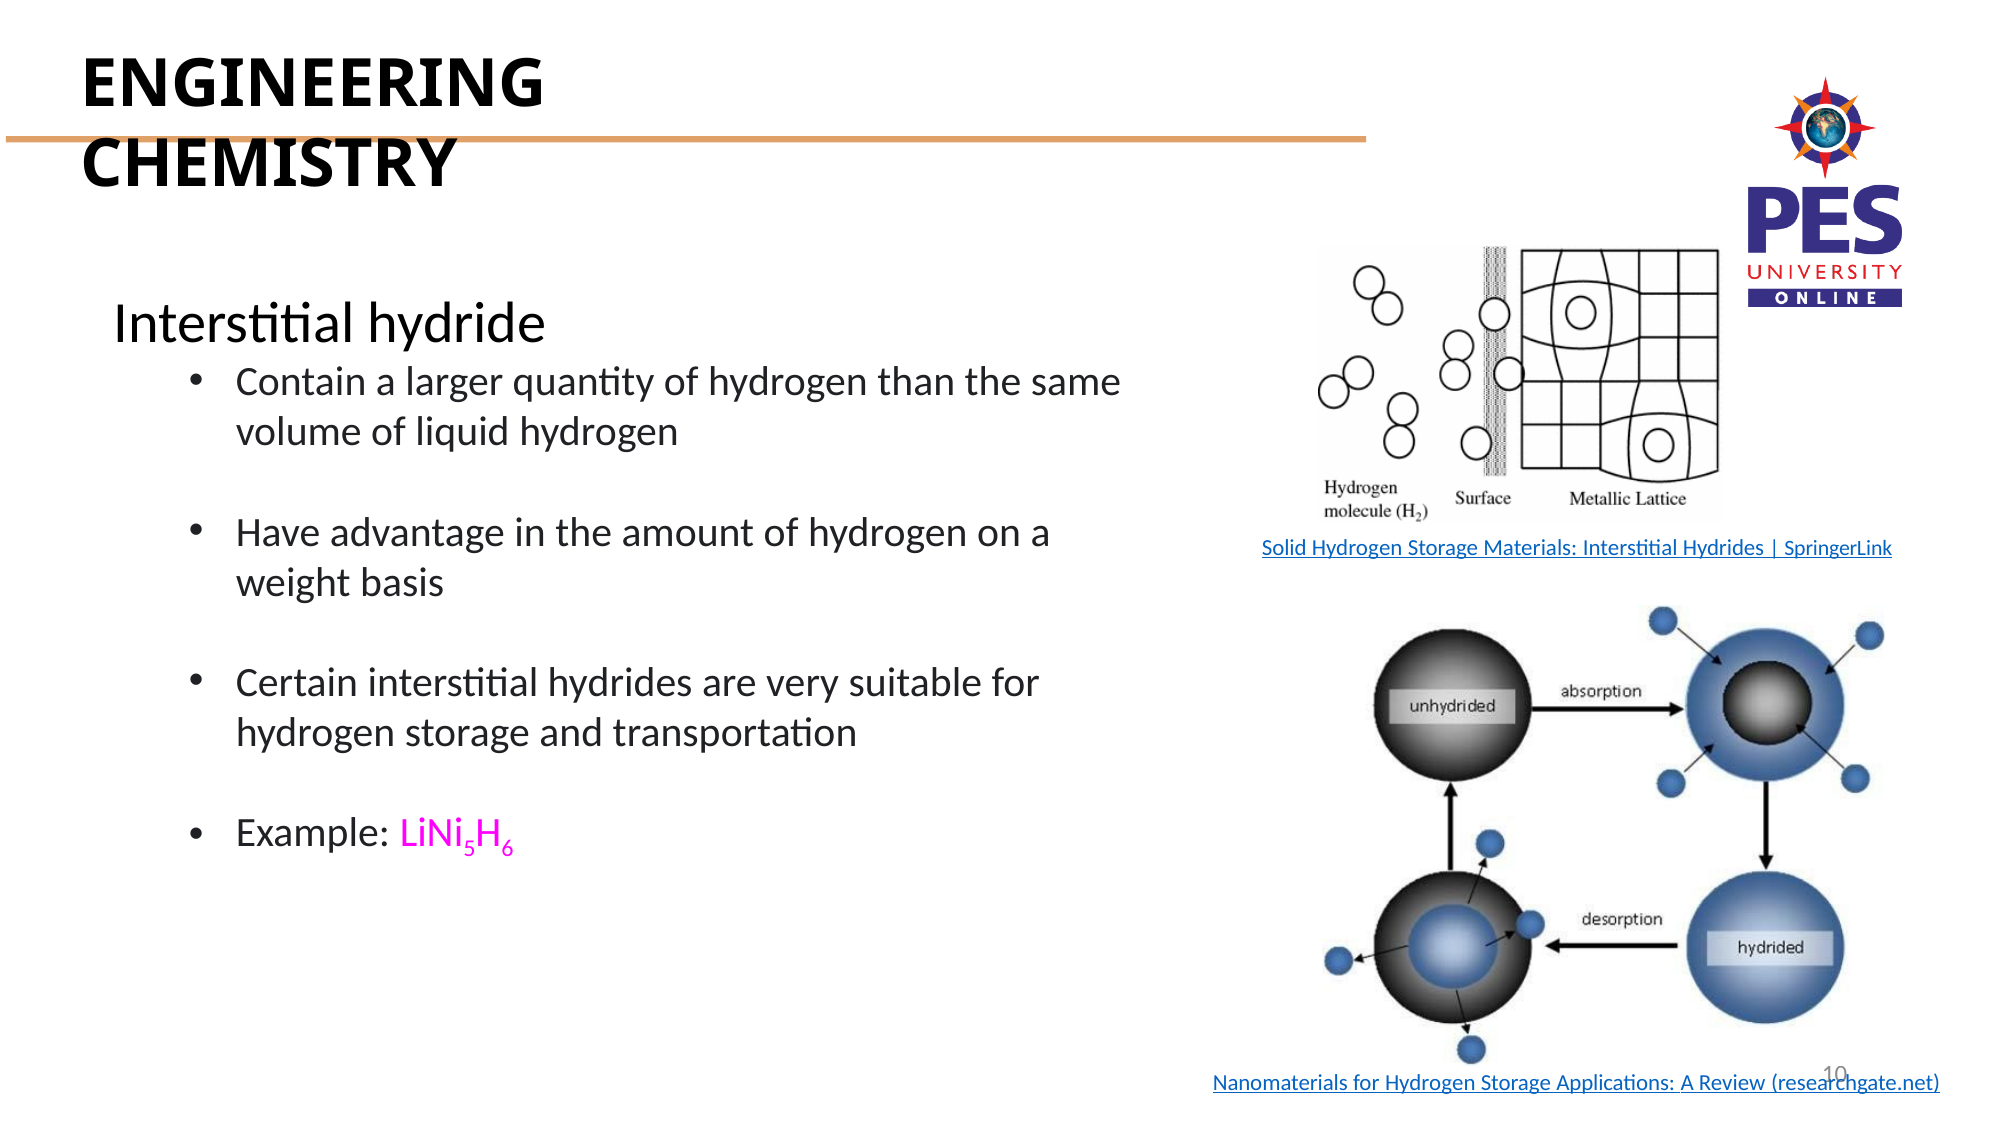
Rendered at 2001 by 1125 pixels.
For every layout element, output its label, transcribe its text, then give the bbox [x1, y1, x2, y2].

text_box [896, 136, 1367, 143]
slide_number 10 [1412, 1066, 1863, 1103]
text_box Nanomaterials for Hydrogen Storage Applications: A Review (researchgate.net) [1210, 1065, 1412, 1095]
text_box [5, 136, 78, 143]
picture [1322, 605, 1886, 1066]
picture [1318, 245, 1724, 524]
text_box Nanomaterials for Hydrogen Storage Applications: A Review (researchgate.net) [1863, 1065, 1950, 1095]
picture [1748, 76, 1902, 307]
text_box ENGINEERING CHEMISTRY [78, 37, 896, 200]
text_box Interstitial hydride Contain a larger quantity of hydrogen than the same volume of liquid hydrogen Have advantage in the amount of hydrogen on a weight basis Certain interstitial hydrides are very suitable for hydrogen storage and transportation Example: LiNi5H6 [113, 273, 1137, 977]
text_box Solid Hydrogen Storage Materials: Interstitial Hydrides | SpringerLink [1259, 530, 1900, 560]
